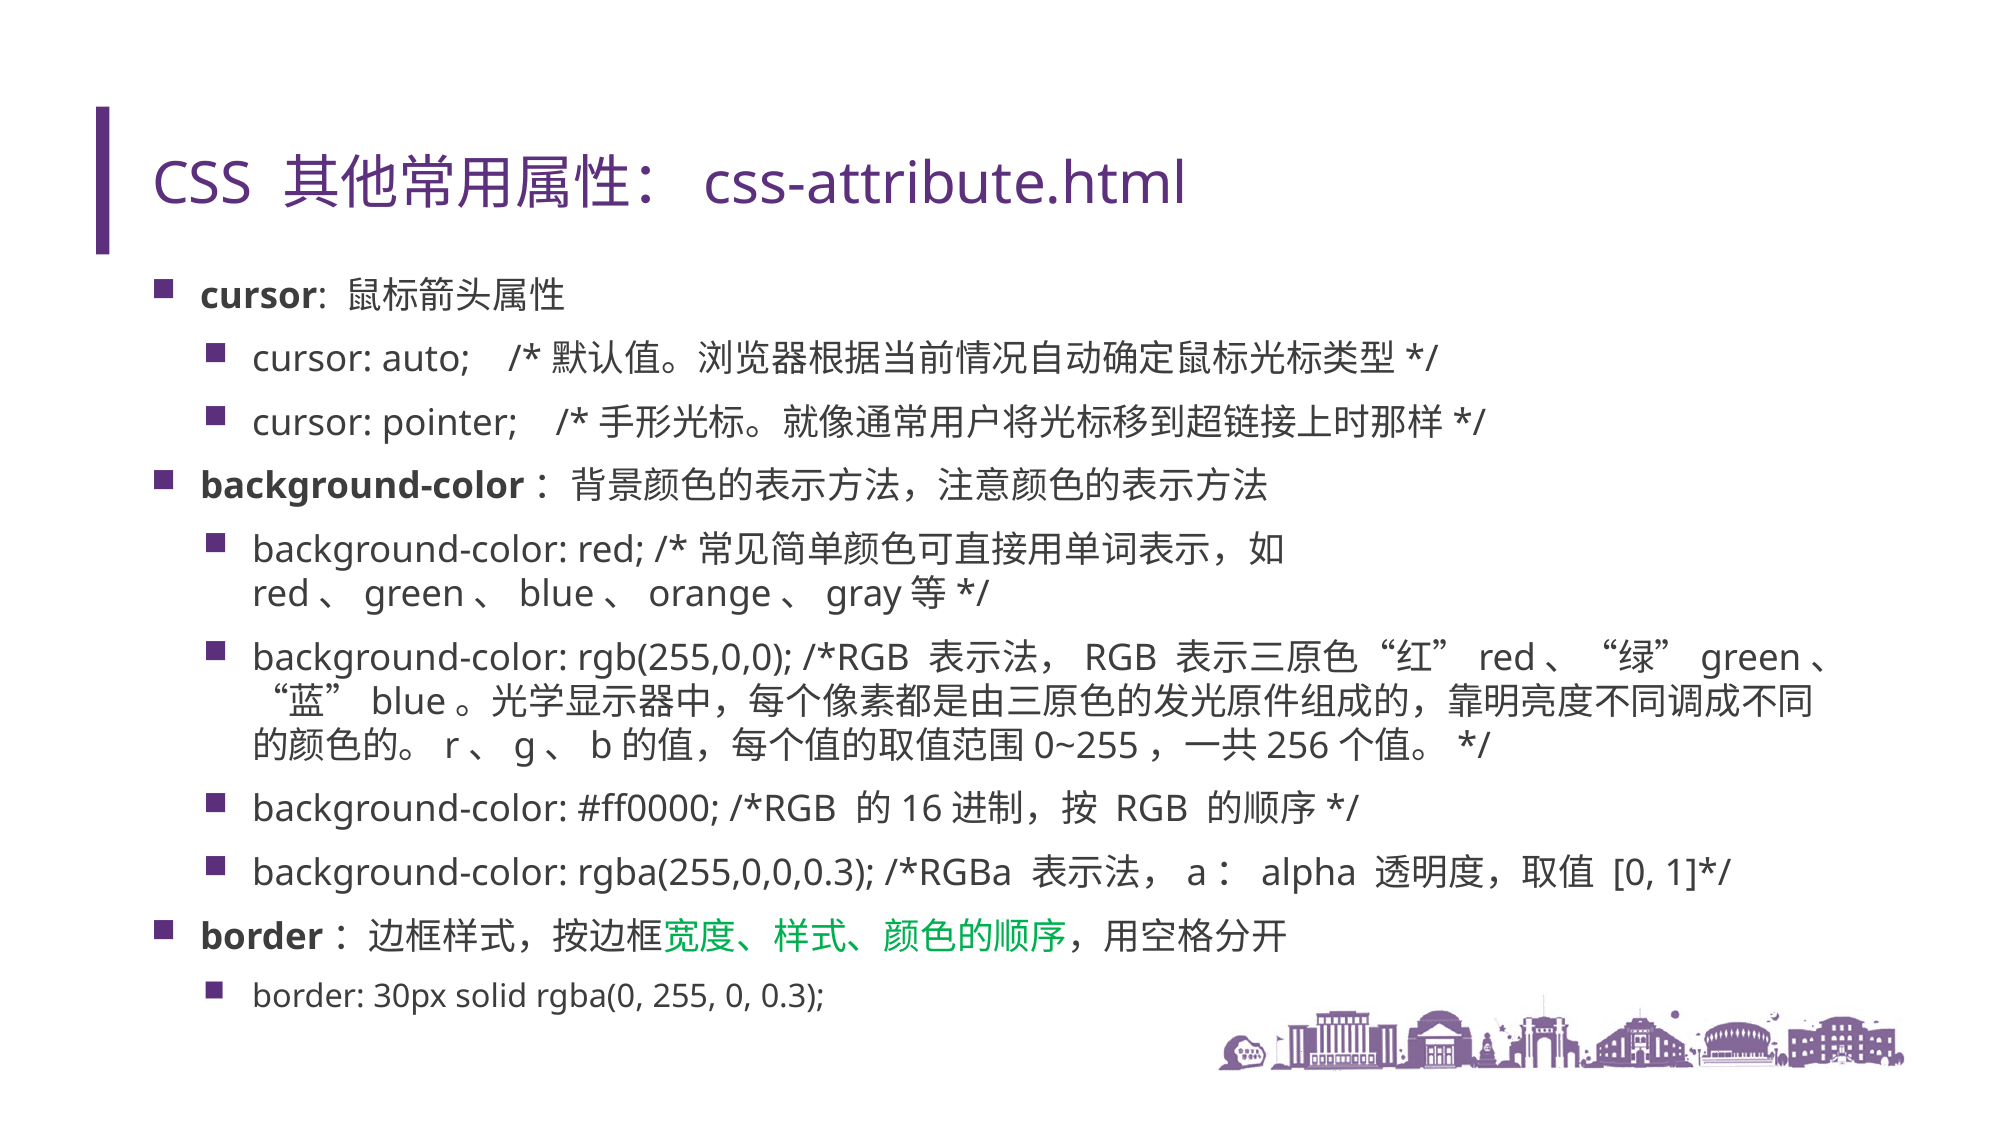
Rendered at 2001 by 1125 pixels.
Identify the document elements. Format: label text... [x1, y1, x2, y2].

title CSS 其他常用属性：css-attribute.html [137, 97, 1863, 264]
list cursor: 鼠标箭头属性 cursor: auto; /*默认值。浏览器根据当前情况自动确定鼠标光标类型*/ cursor: pointer; /*手形光标。就像通常用户将光标移到超链接上时那样*/ background-color：背景颜色的表示方法，注意颜色的表示方法 background-color: red; /*常见简单颜色可直接用单词表示，如 red、green、blue、orange、gray等*/ background-color: rgb(255,0,0); /*RGB 表示法，RGB 表示三原色“红”red、“绿”green、“蓝”blue。光学显示器中，每个像素都是由三原色的发光原件组成的，靠明亮度不同调成不同的颜色的。r、g、b的值，每个值的取值范围0~255，一共256个值。*/ background-color: #ff0000; /*RGB 的16进制，按 RGB 的顺序*/ background-color: rgba(255,0,0,0.3); /*RGBa 表示法，a：alpha 透明度，取值 [0, 1]*/ border：边框样式，按边框宽度、样式、颜色的顺序，用空格分开 border: 30px solid rgba(0, 255, 0, 0.3); [135, 263, 1863, 1071]
